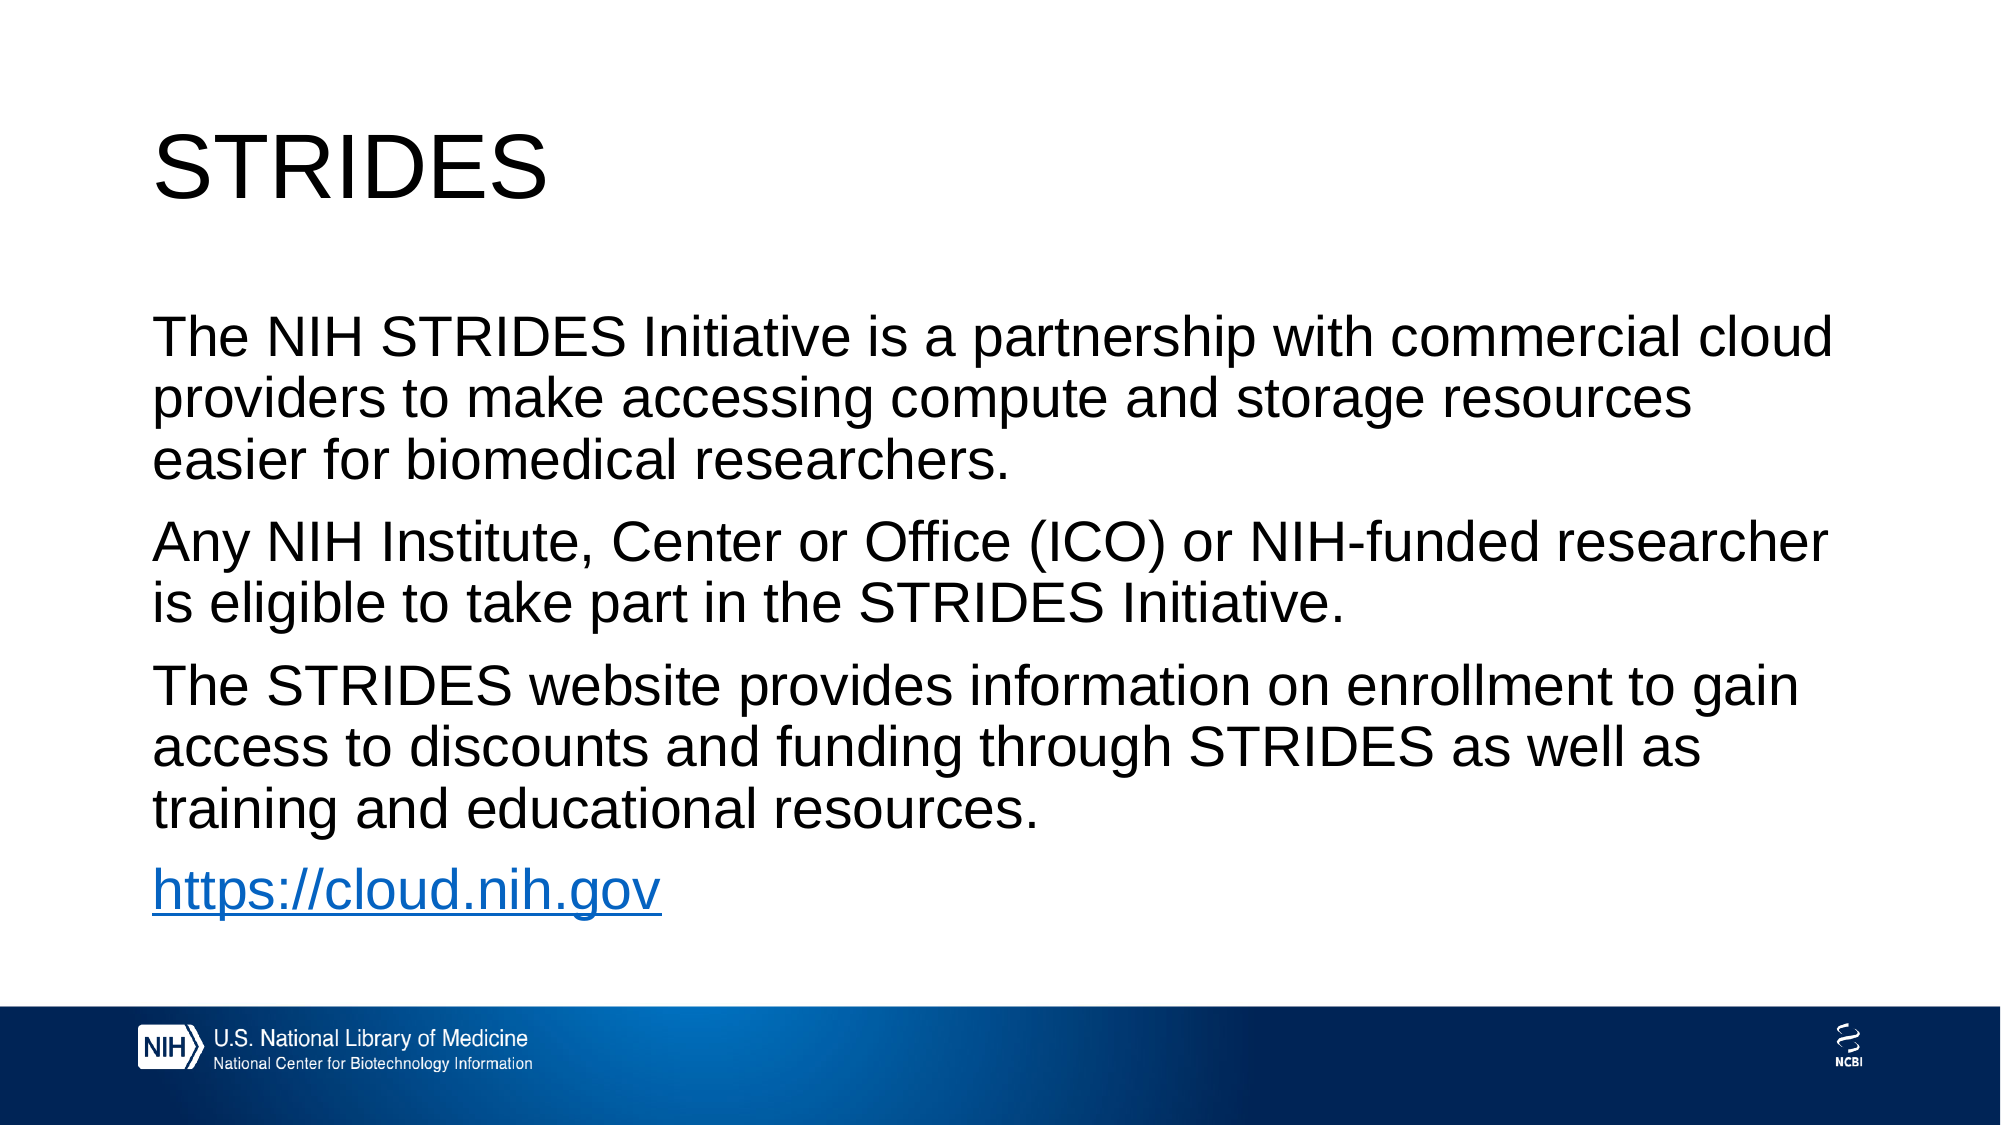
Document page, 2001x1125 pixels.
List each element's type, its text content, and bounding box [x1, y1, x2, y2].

picture [0, 0, 2001, 1125]
title STRIDES [137, 59, 1863, 278]
list The NIH STRIDES Initiative is a partnership with commercial cloud providers to make accessing compute and storage resources easier for biomedical researchers. Any NIH Institute, Center or Office (ICO) or NIH-funded researcher is eligible to take part in the STRIDES Initiative. The STRIDES website provides information on enrollment to gain access to discounts and funding through STRIDES as well as training and educational resources. https://cloud.nih.gov [137, 299, 1863, 933]
